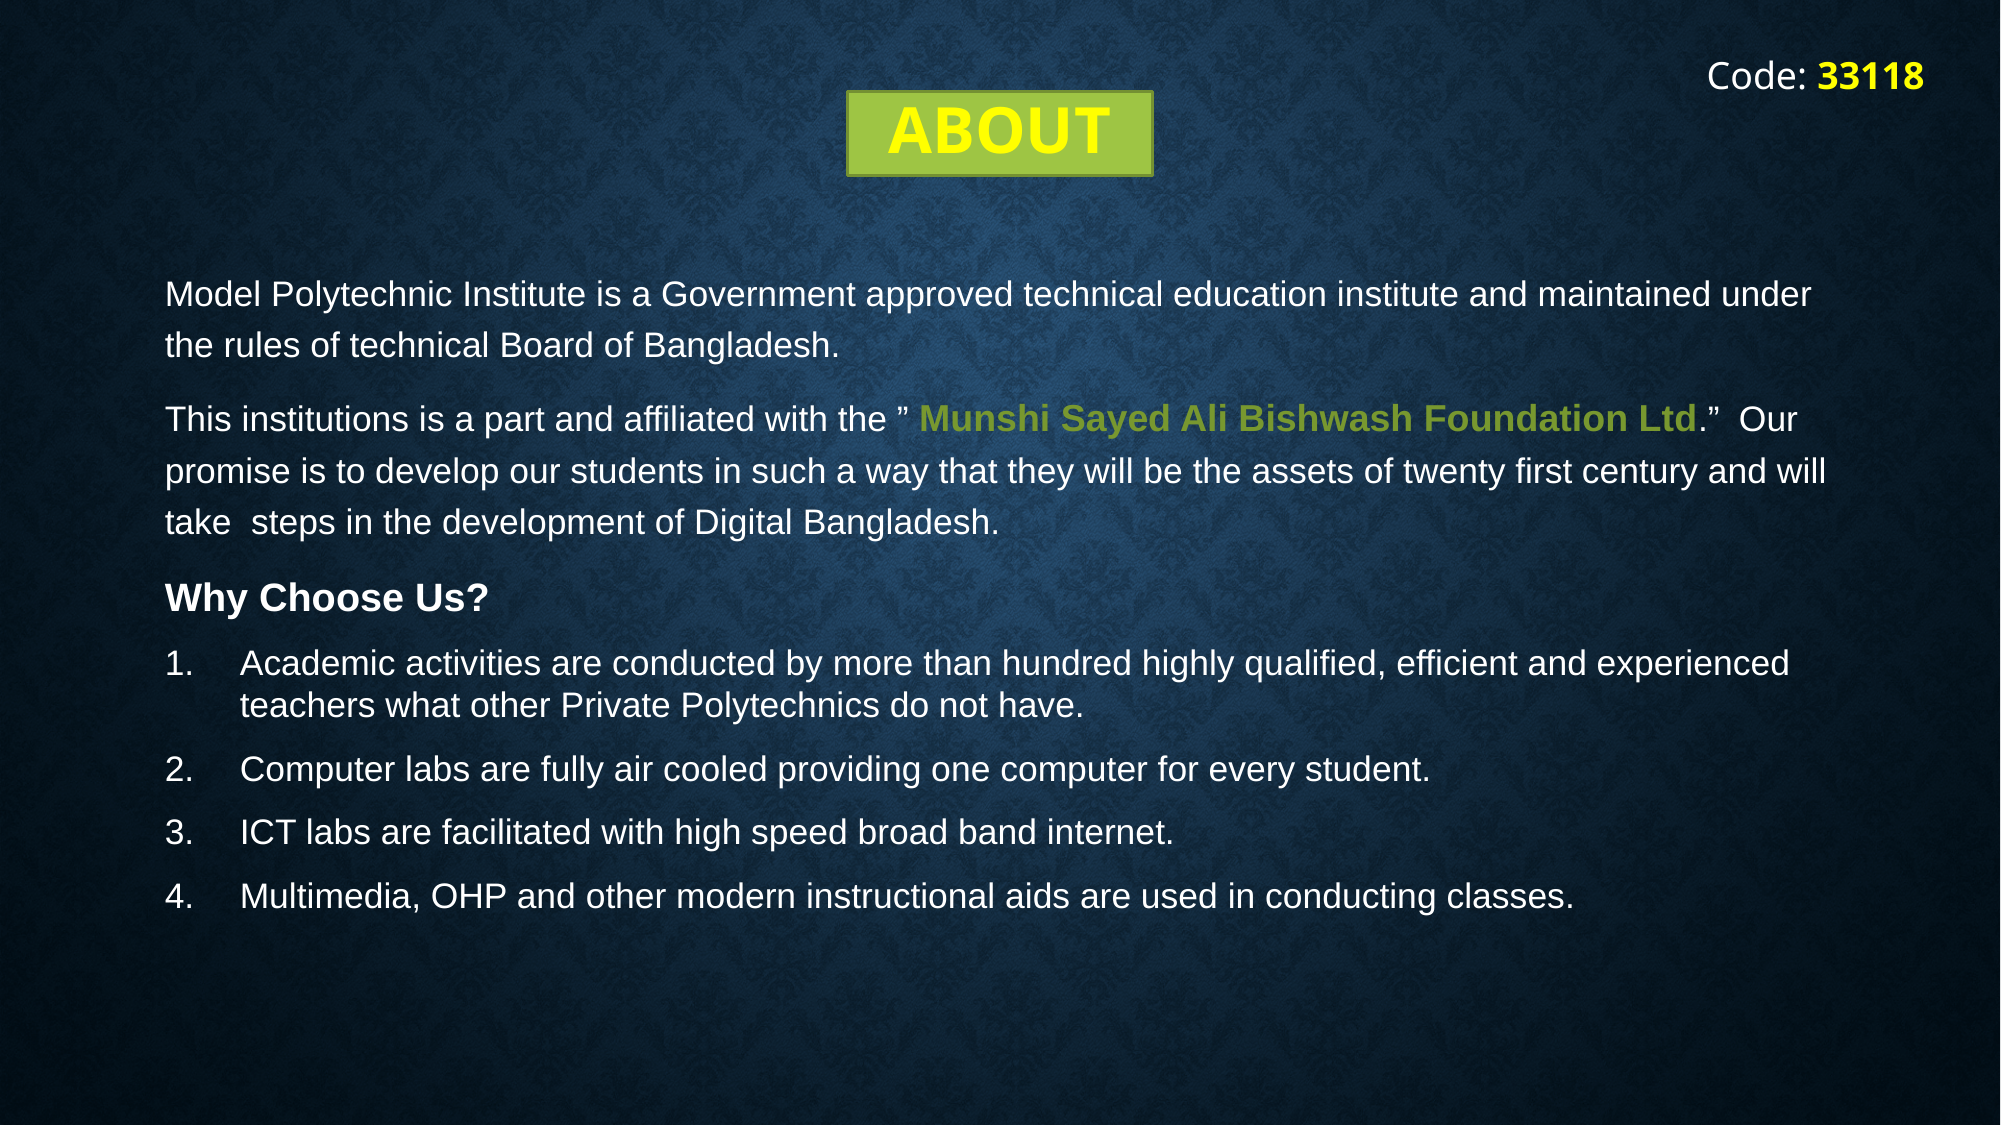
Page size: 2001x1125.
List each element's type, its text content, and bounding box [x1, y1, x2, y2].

title about [150, 90, 1850, 175]
list Model Polytechnic Institute is a Government approved technical education institute and maintained under the rules of technical Board of Bangladesh. This institutions is a part and affiliated with the ” Munshi Sayed Ali Bishwash Foundation Ltd.” Our promise is to develop our students in such a way that they will be the assets of twenty first century and will take steps in the development of Digital Bangladesh. Why Choose Us? Academic activities are conducted by more than hundred highly qualified, efficient and experienced teachers what other Private Polytechnics do not have. Computer labs are fully air cooled providing one computer for every student. ICT labs are facilitated with high speed broad band internet. Multimedia, OHP and other modern instructional aids are used in conducting classes. [149, 254, 1872, 985]
text_box [1033, 284, 1872, 962]
text_box Code: 33118 [1691, 44, 1941, 105]
